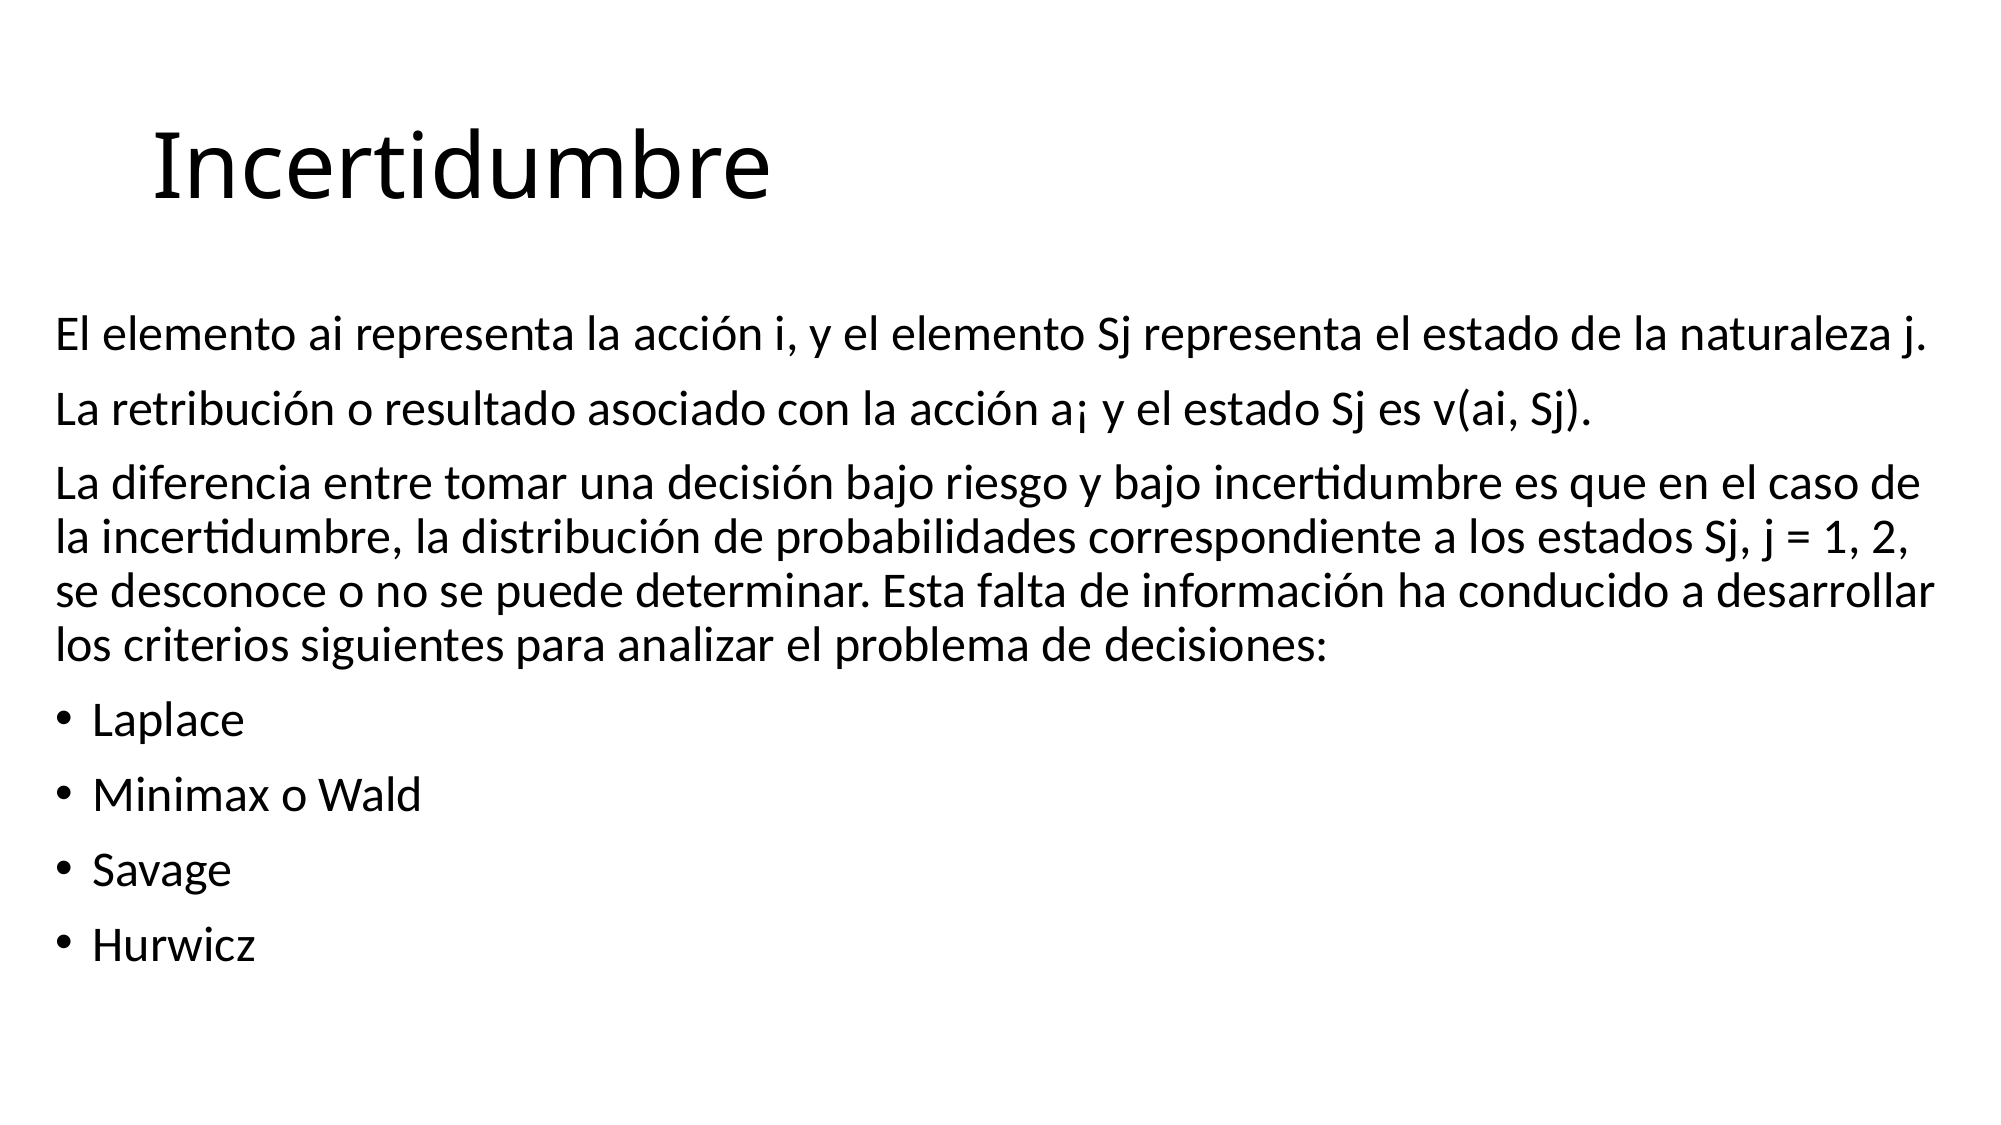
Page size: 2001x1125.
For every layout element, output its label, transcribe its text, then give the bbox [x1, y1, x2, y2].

title Incertidumbre [137, 59, 1863, 278]
list El elemento ai representa la acción i, y el elemento Sj representa el estado de la naturaleza j. La retribución o resultado asociado con la acción a¡ y el estado Sj es v(ai, Sj). La diferencia entre tomar una decisión bajo riesgo y bajo incertidumbre es que en el caso de la incertidumbre, la distribución de probabilidades correspondiente a los estados Sj, j = 1, 2, se desconoce o no se puede determinar. Esta falta de información ha conducido a desarrollar los criterios siguientes para analizar el problema de decisiones: Laplace Minimax o Wald Savage Hurwicz [40, 299, 1959, 1014]
